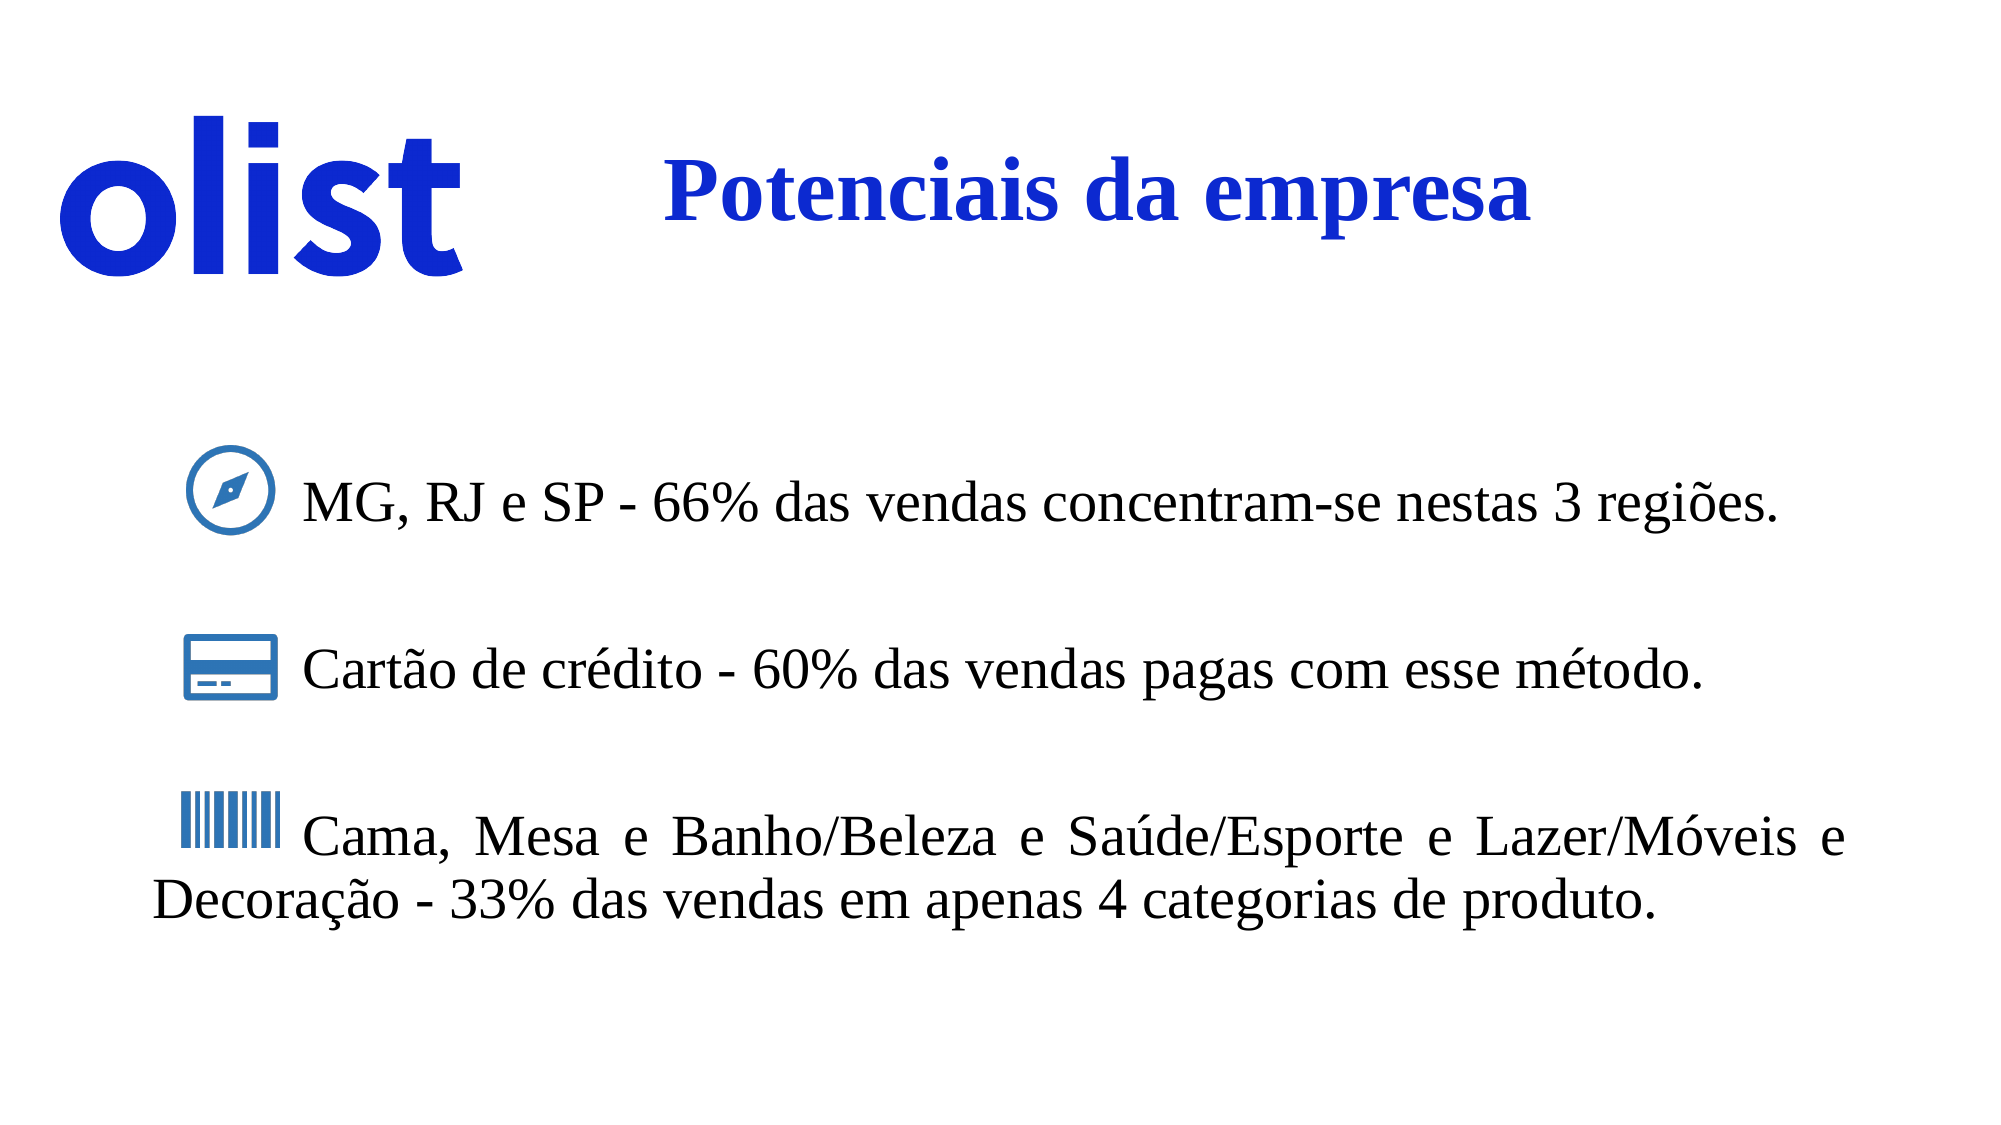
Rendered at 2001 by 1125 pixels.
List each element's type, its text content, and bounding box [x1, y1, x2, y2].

picture [174, 610, 287, 724]
picture [174, 763, 287, 876]
title Potenciais da empresa [645, 82, 1552, 300]
list MG, RJ e SP - 66% das vendas concentram-se nestas 3 regiões. Cartão de crédito - 60% das vendas pagas com esse método. Cama, Mesa e Banho/Beleza e Saúde/Esporte e Lazer/Móveis e Decoração - 33% das vendas em apenas 4 categorias de produto. [137, 372, 1863, 1014]
picture [60, 115, 463, 277]
picture [174, 433, 287, 547]
